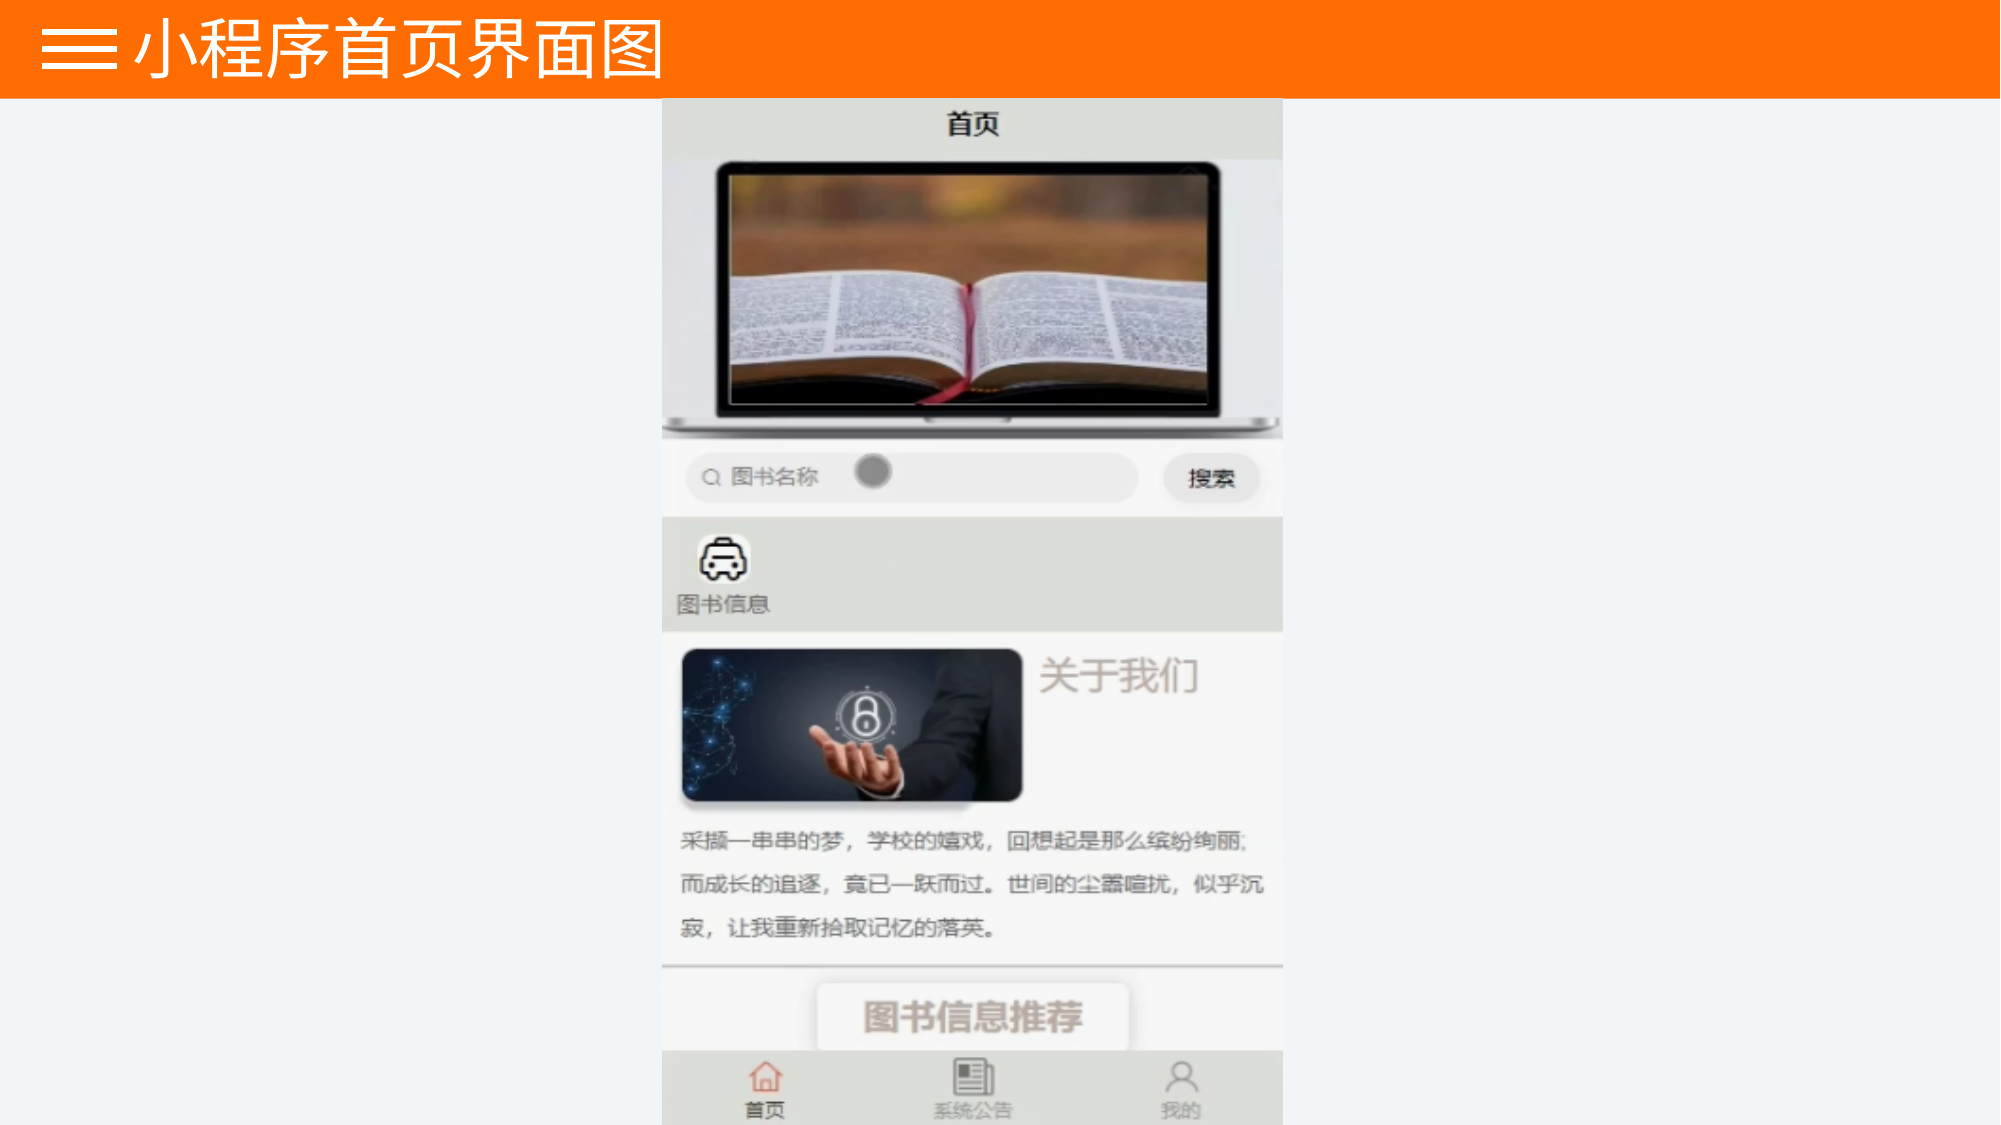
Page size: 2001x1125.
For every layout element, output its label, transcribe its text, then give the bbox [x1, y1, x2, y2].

text_box [0, 0, 2000, 100]
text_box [42, 32, 118, 67]
picture [662, 98, 1283, 1125]
text_box 小程序首页界面图 [117, 0, 813, 95]
